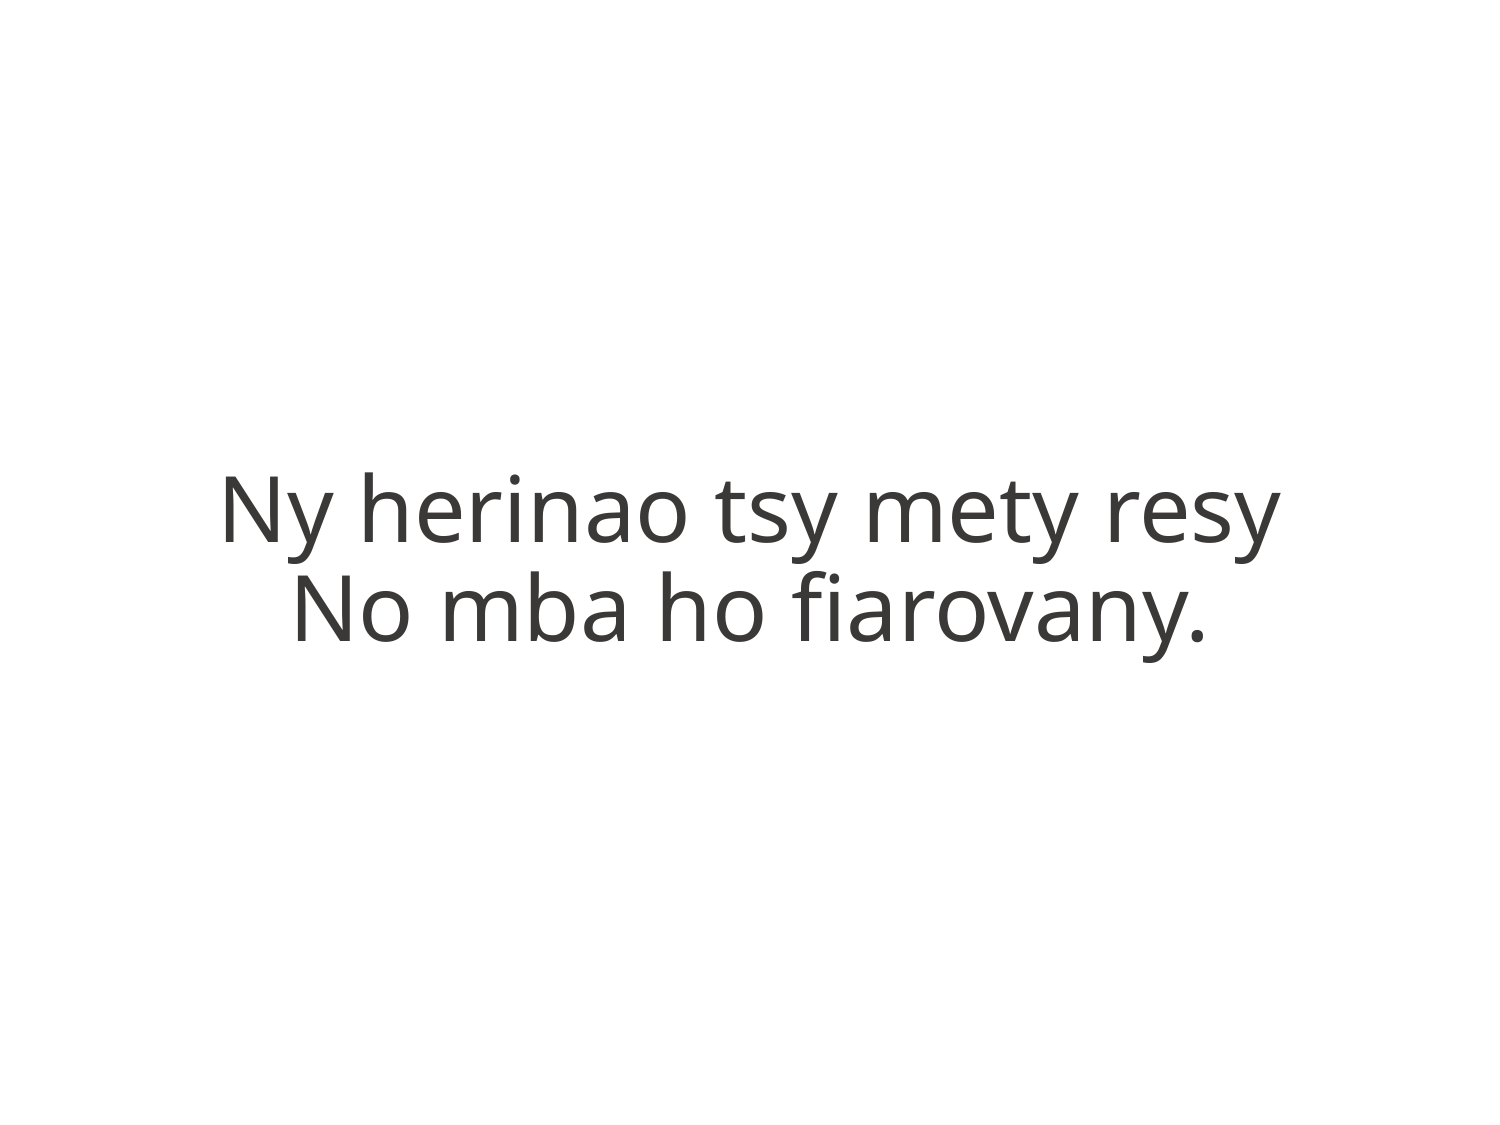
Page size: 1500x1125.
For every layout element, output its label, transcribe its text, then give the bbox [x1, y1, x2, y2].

title Ny herinao tsy mety resy No mba ho fiarovany. [103, 453, 1397, 672]
